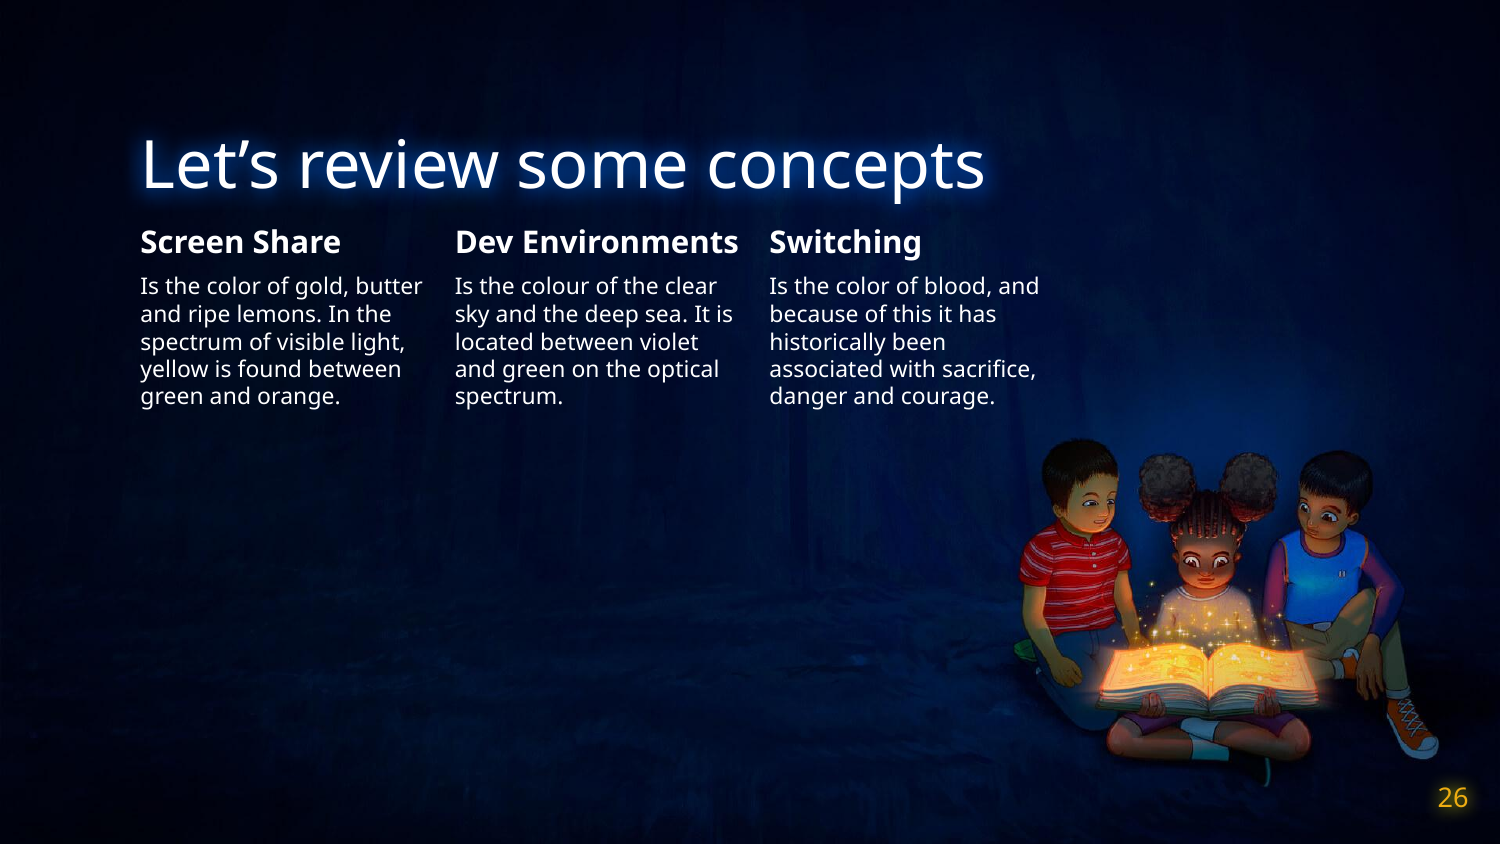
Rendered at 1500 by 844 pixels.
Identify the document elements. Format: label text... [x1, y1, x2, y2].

title Let’s review some concepts [140, 137, 1037, 203]
picture [0, 0, 1500, 844]
list Switching Is the color of blood, and because of this it has historically been associated with sacrifice, danger and courage. [769, 222, 1054, 436]
list Screen Share Is the color of gold, butter and ripe lemons. In the spectrum of visible light, yellow is found between green and orange. [140, 222, 425, 436]
list Dev Environments Is the colour of the clear sky and the deep sea. It is located between violet and green on the optical spectrum. [454, 222, 740, 436]
slide_number 26 [1378, 766, 1469, 832]
